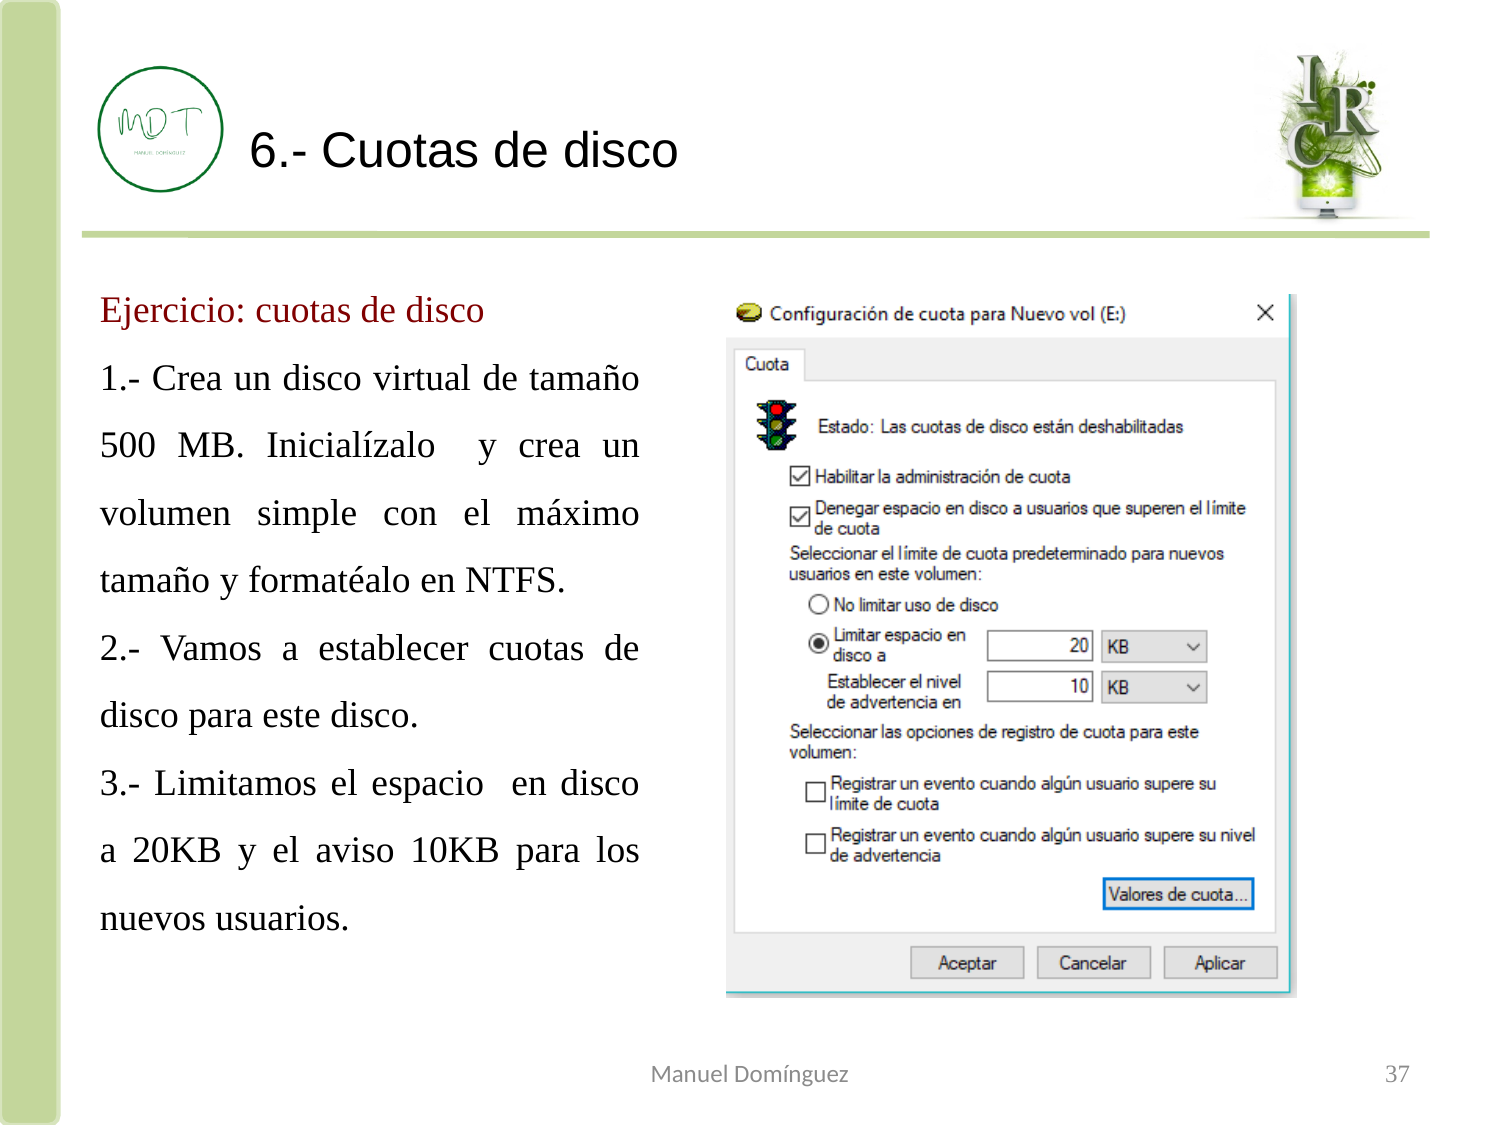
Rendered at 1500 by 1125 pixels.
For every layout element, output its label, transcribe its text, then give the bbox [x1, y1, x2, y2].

picture [726, 293, 1297, 998]
slide_number 37 [1074, 1042, 1425, 1103]
picture [82, 54, 228, 201]
text_box 6.- Cuotas de disco [234, 70, 1254, 225]
footer Manuel Domínguez [512, 1042, 988, 1103]
text_box Ejercicio: cuotas de disco 1.- Crea un disco virtual de tamaño 500 MB. Inicialízalo y crea un volumen simple con el máximo tamaño y formatéalo en NTFS. 2.- Vamos a establecer cuotas de disco para este disco. 3.- Limitamos el espacio en disco a 20KB y el aviso 10KB para los nuevos usuarios. [85, 255, 656, 946]
picture [1236, 43, 1418, 228]
